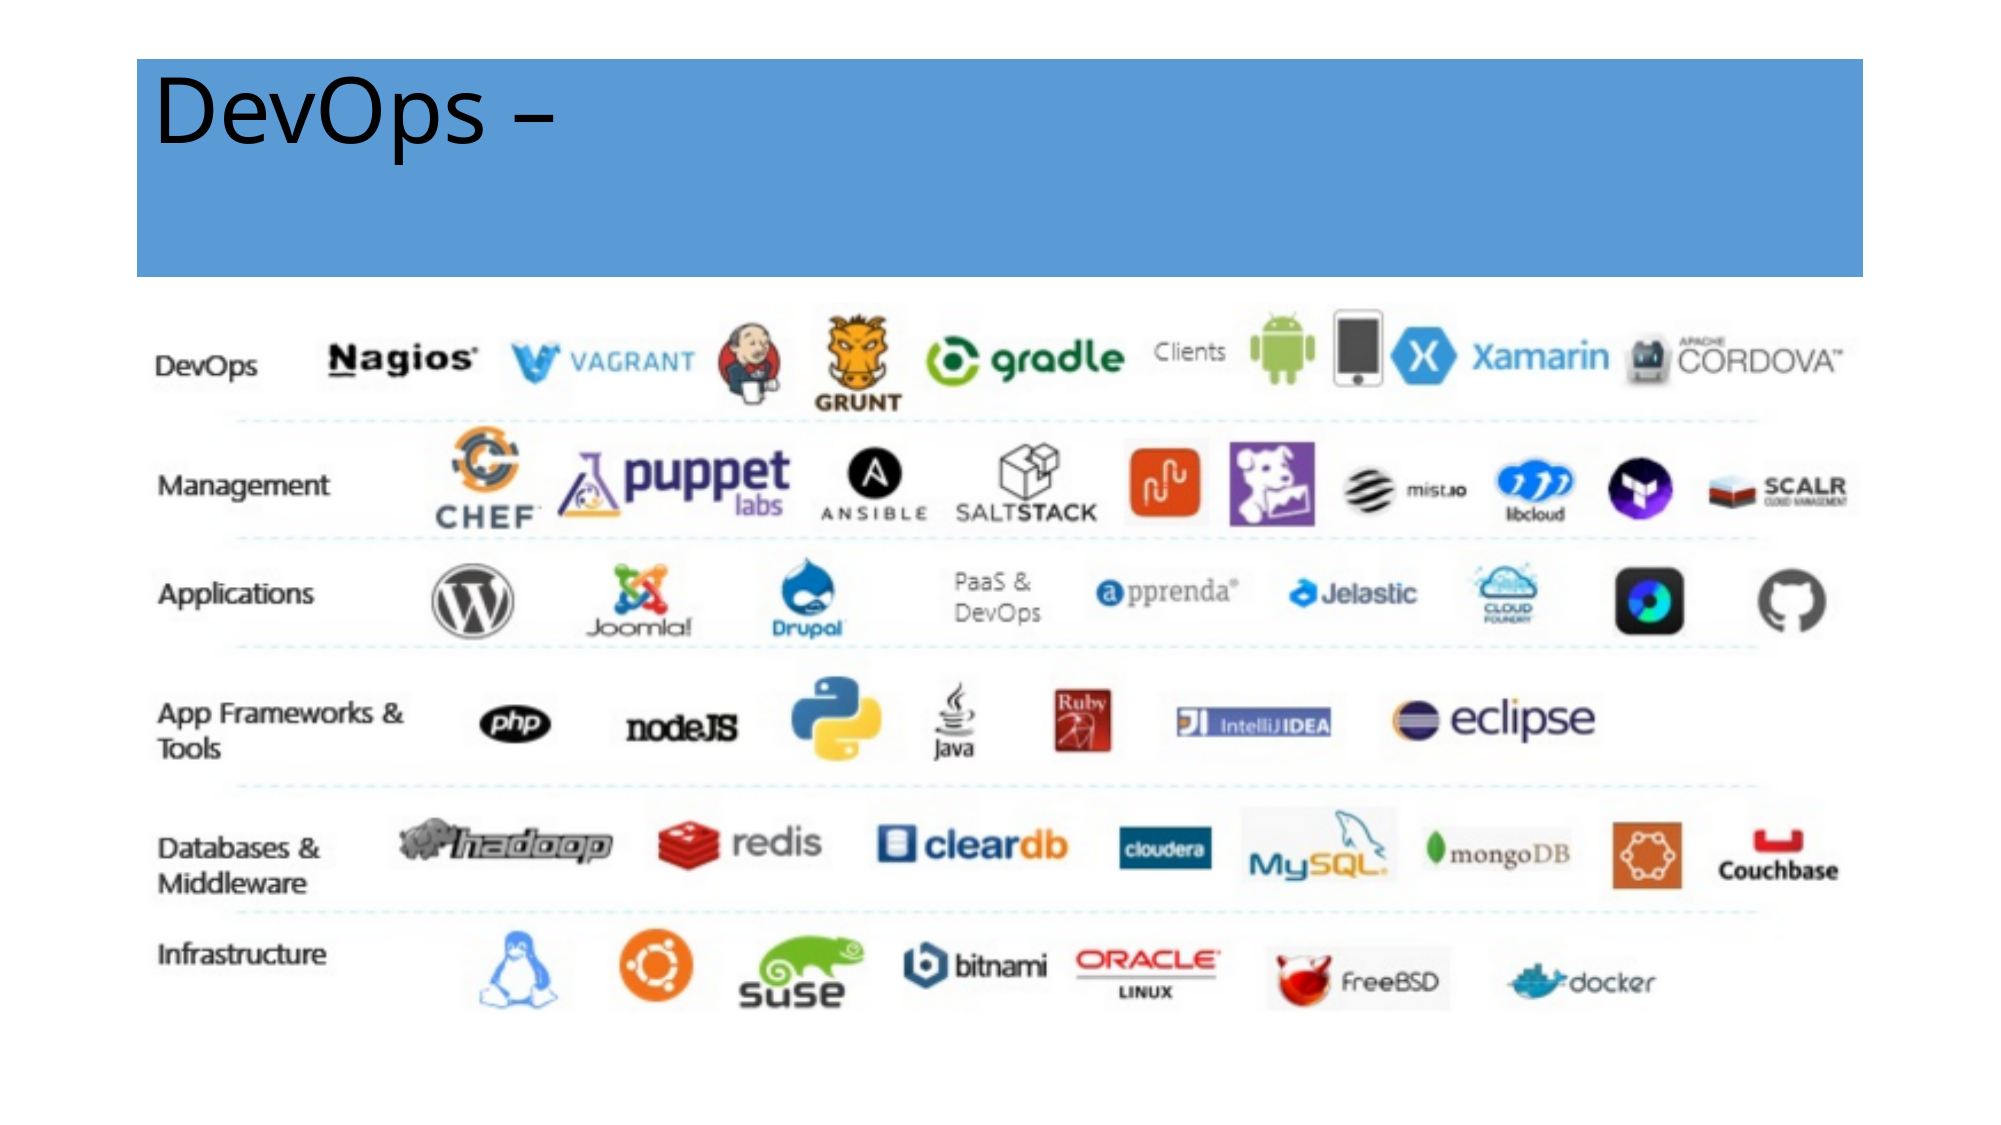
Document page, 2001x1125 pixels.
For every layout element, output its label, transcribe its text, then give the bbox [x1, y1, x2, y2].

title DevOps – [137, 59, 1863, 277]
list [95, 277, 1905, 1085]
